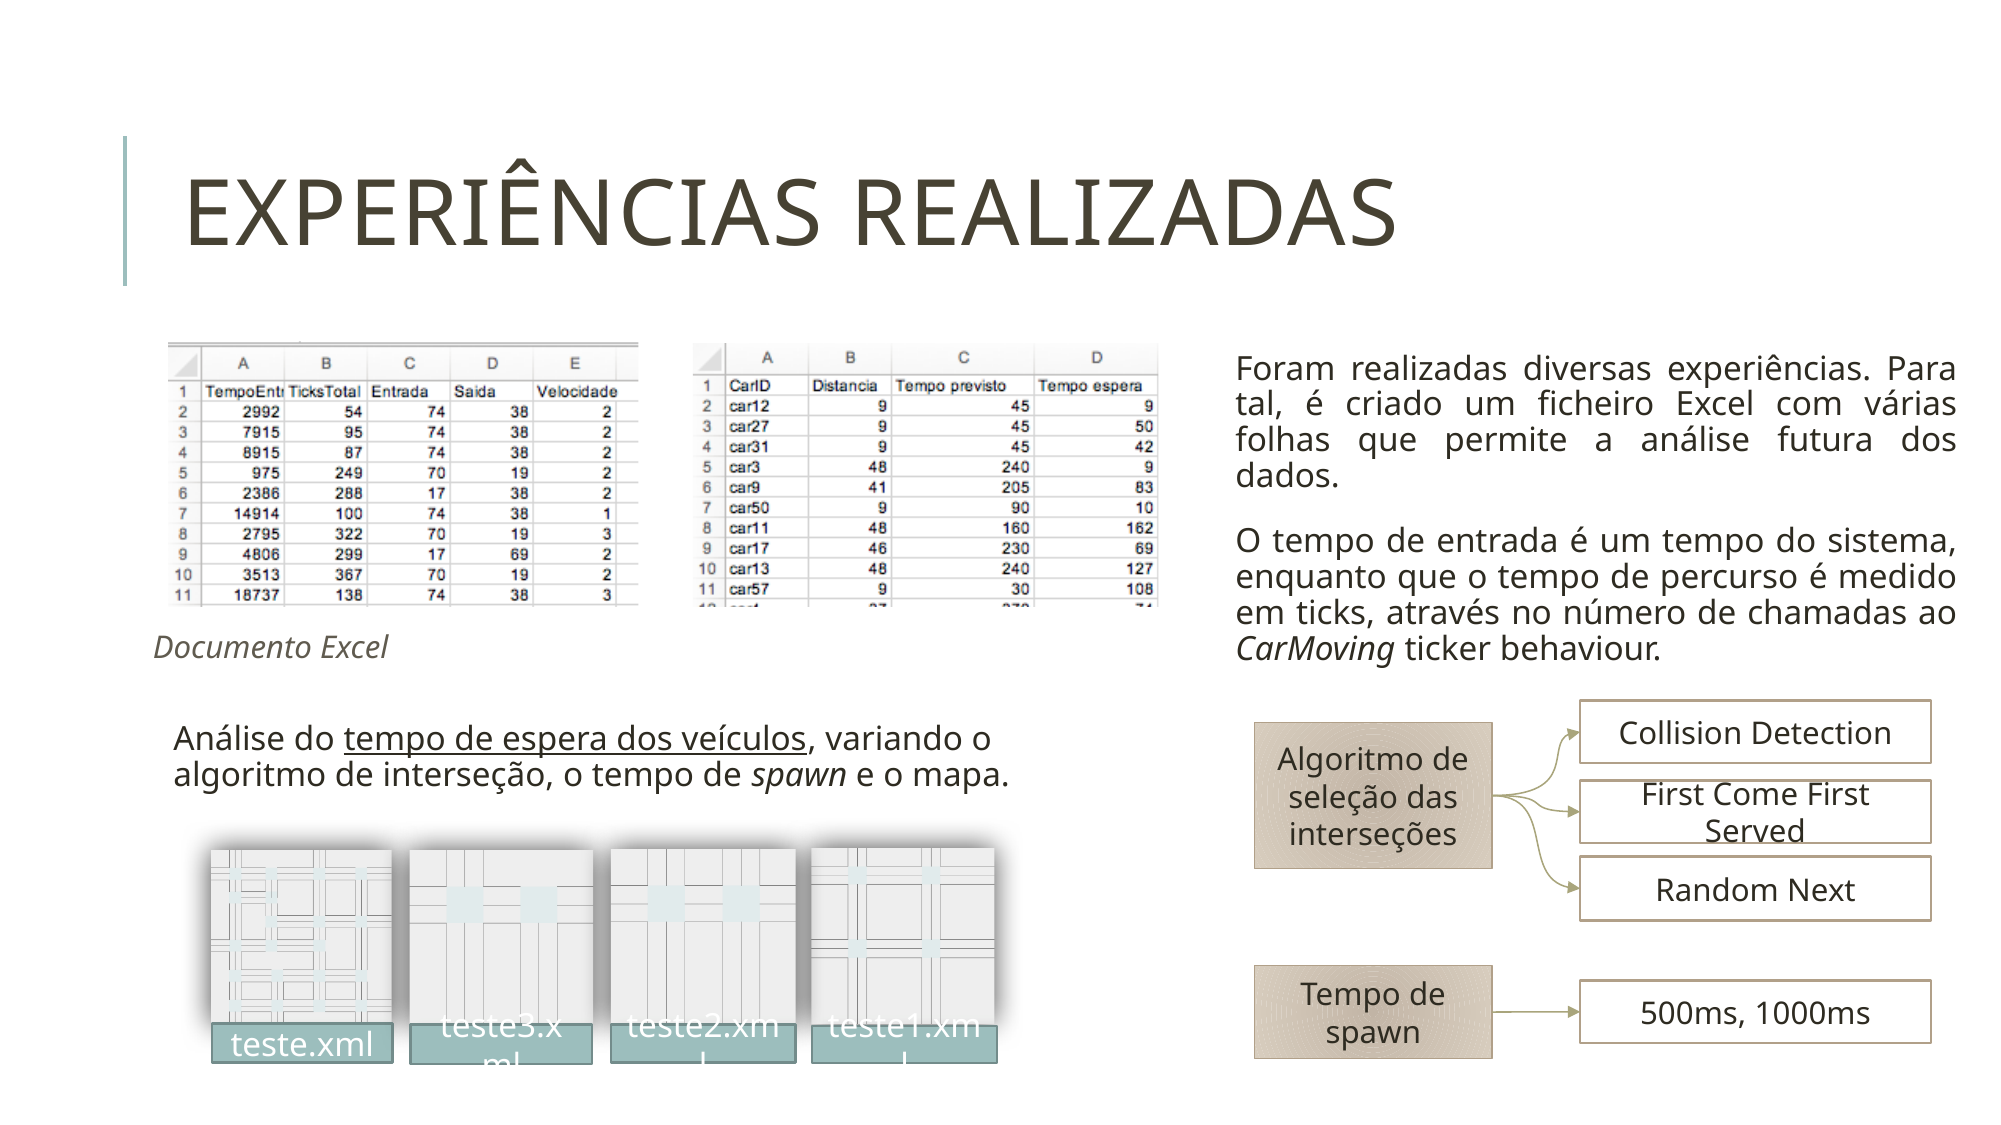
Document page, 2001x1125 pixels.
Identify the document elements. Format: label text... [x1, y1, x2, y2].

picture [409, 850, 594, 1026]
text_box 500ms, 1000ms [1579, 979, 1932, 1044]
picture [692, 343, 1159, 608]
picture [210, 849, 392, 1026]
text_box Análise do tempo de espera dos veículos, variando o algoritmo de interseção, o tempo de spawn e o mapa. [165, 714, 1154, 999]
picture [610, 849, 796, 1025]
title Experiências realizadas [168, 96, 1763, 342]
text_box Collision Detection [1579, 699, 1932, 764]
text_box Random Next [1579, 855, 1932, 922]
picture [167, 341, 639, 608]
text_box teste2.xml [610, 1031, 797, 1064]
text_box teste1.xml [811, 1028, 998, 1064]
text_box teste.xml [211, 1033, 394, 1064]
text_box Documento Excel [138, 619, 404, 672]
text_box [1491, 731, 1581, 790]
list Foram realizadas diversas experiências. Para tal, é criado um ficheiro Excel com várias folhas que permite a análise futura dos dados. O tempo de entrada é um tempo do sistema, enquanto que o tempo de percurso é medido em ticks, através no número de chamadas ao CarMoving ticker behaviour. [1212, 343, 1966, 1004]
text_box Algoritmo de seleção das interseções [1254, 722, 1493, 869]
text_box Tempo de spawn [1254, 965, 1493, 1059]
picture [811, 847, 995, 1024]
text_box teste3.xml [409, 1033, 593, 1065]
text_box First Come First Served [1587, 779, 1932, 844]
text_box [1491, 795, 1581, 889]
